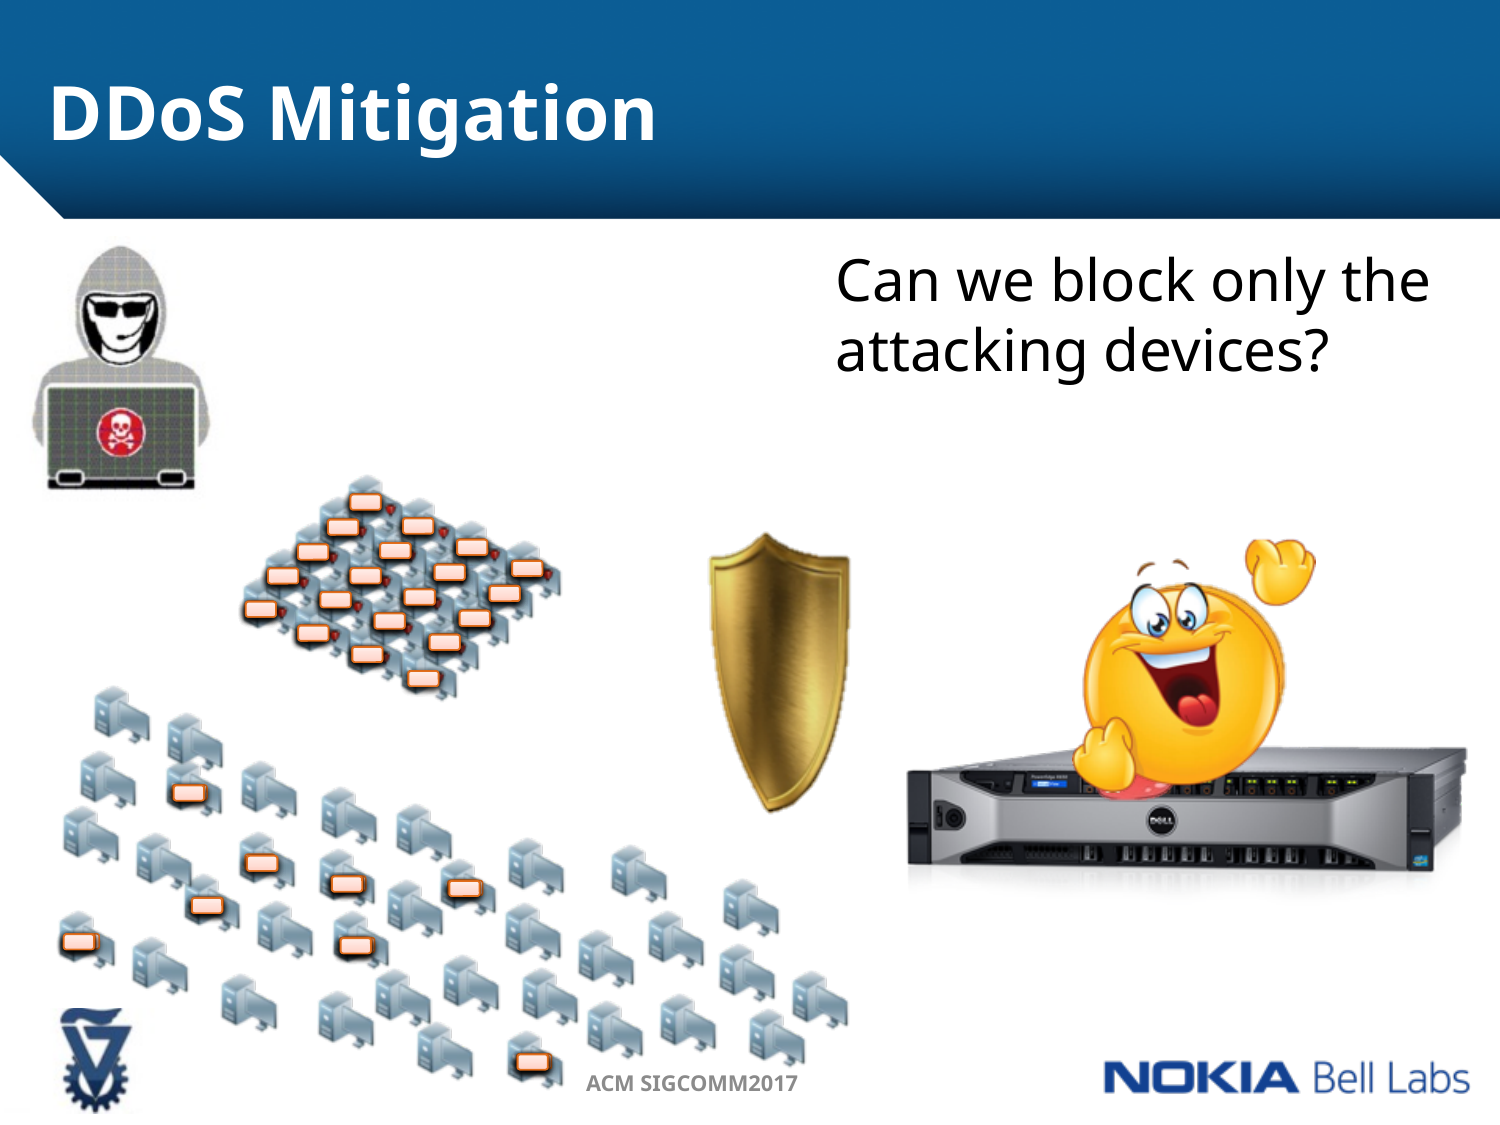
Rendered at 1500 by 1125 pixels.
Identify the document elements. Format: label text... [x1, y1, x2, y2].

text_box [274, 501, 555, 683]
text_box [57, 685, 852, 1091]
picture [0, 0, 1500, 1125]
title DDoS Mitigation [32, 22, 1500, 199]
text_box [240, 474, 565, 683]
text_box Can we block only the attacking devices? [820, 235, 1500, 391]
